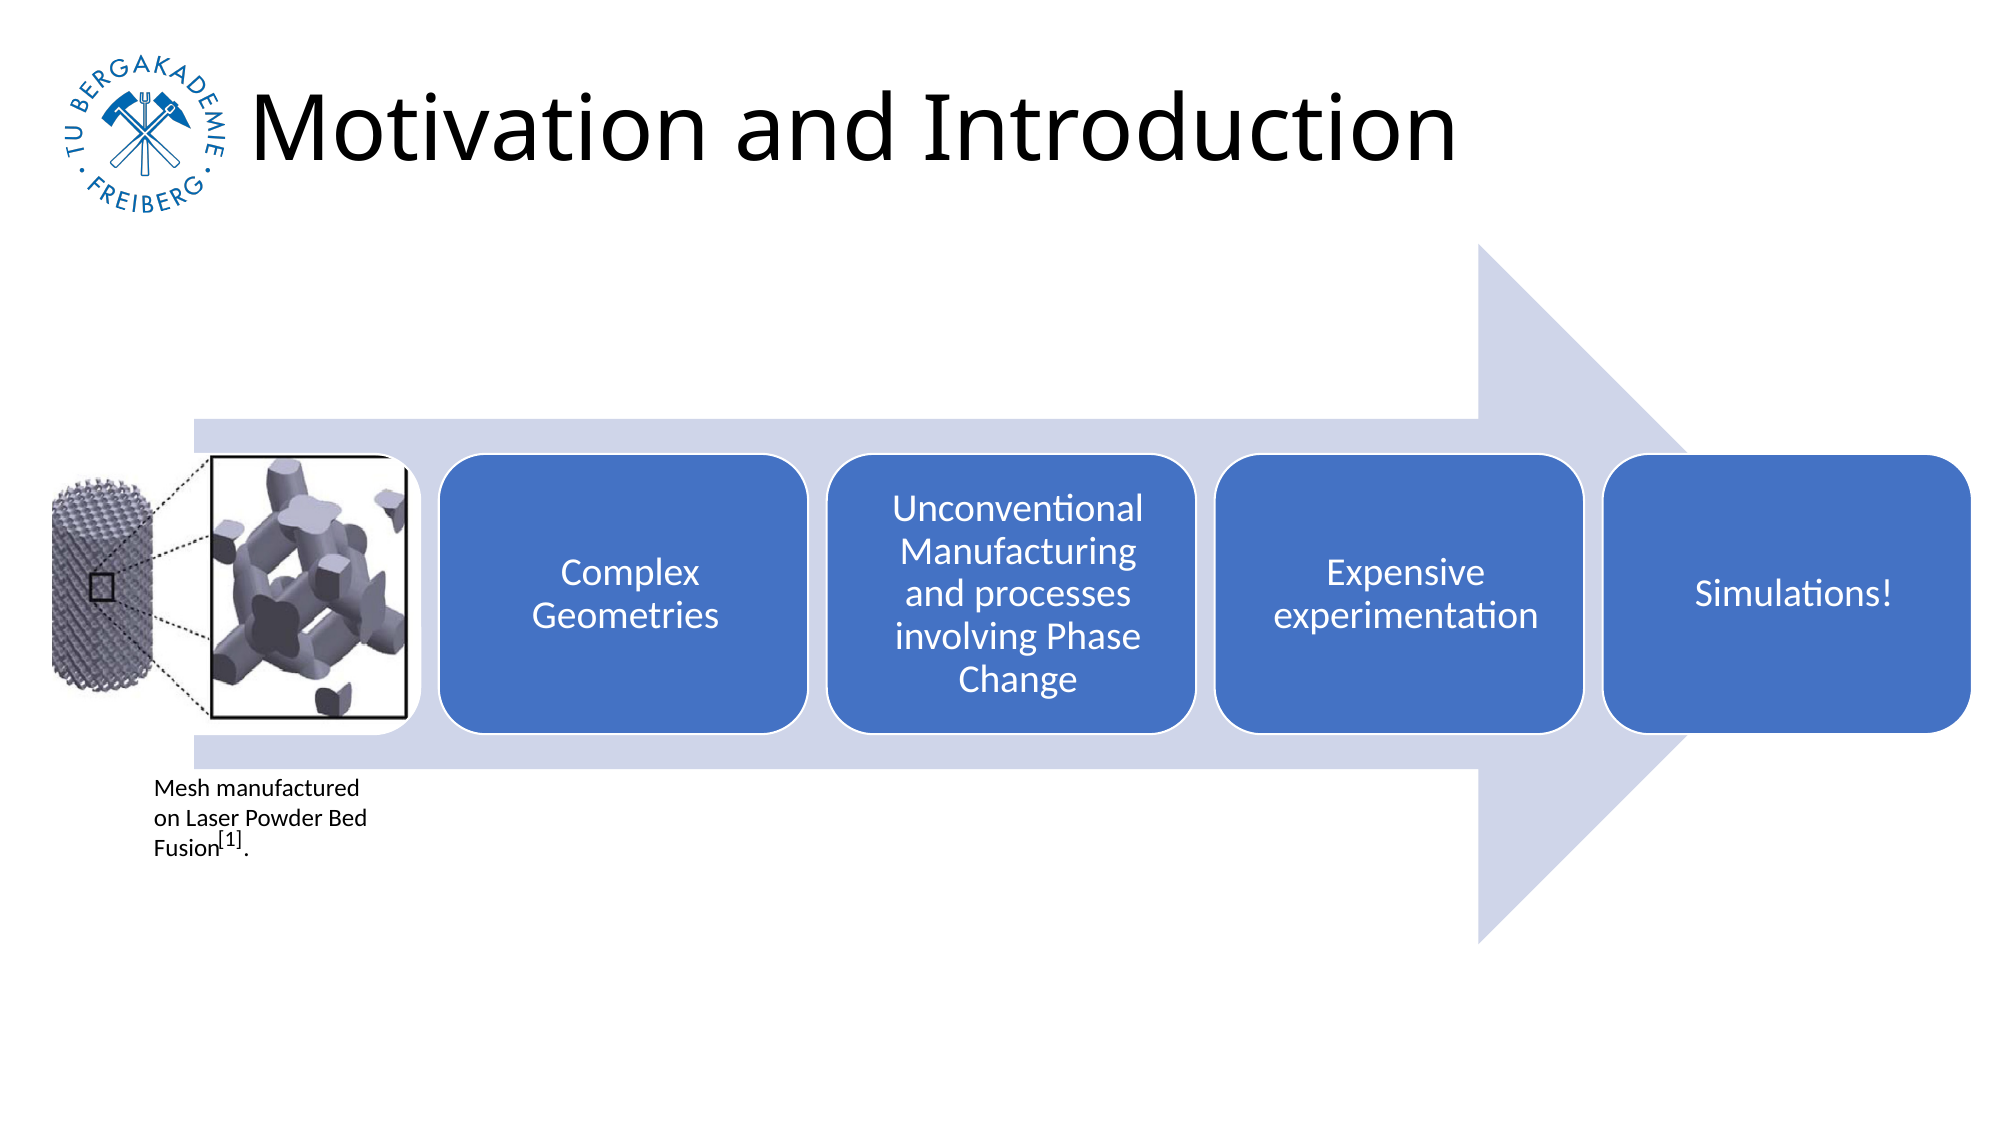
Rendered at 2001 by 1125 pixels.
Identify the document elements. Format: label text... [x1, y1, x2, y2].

picture [64, 54, 226, 213]
title Motivation and Introduction [233, 22, 1959, 240]
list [49, 243, 1973, 945]
